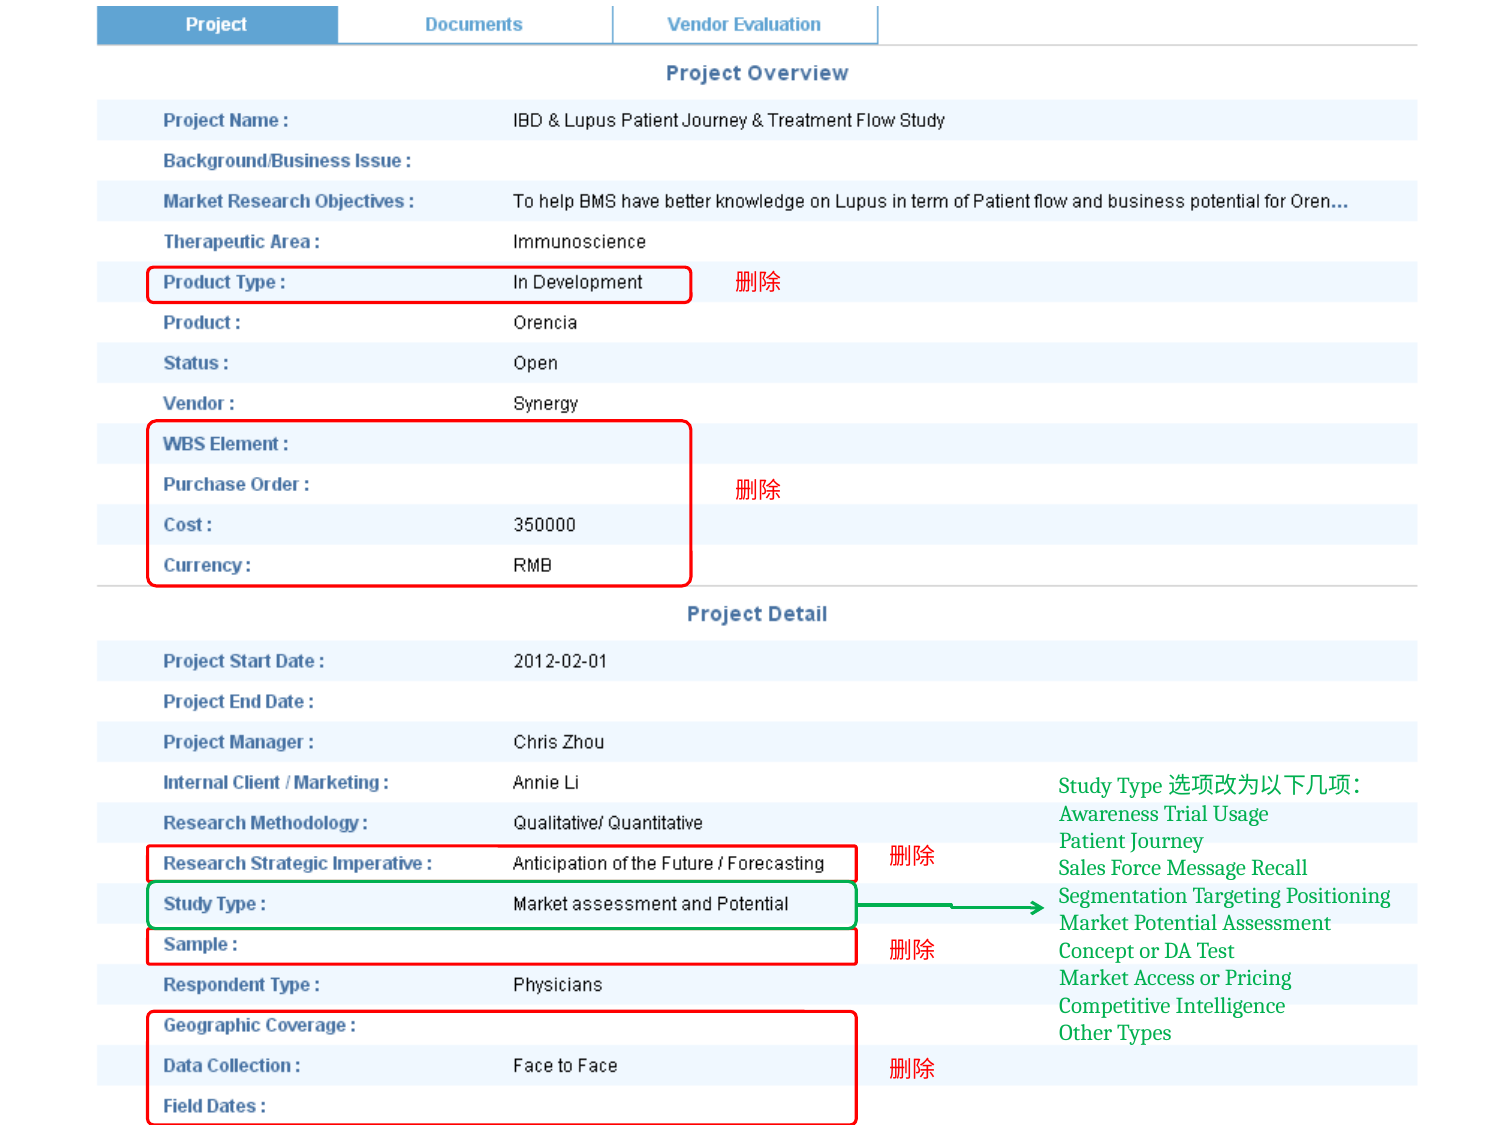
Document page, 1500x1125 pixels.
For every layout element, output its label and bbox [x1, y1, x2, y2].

picture [88, 5, 1430, 1125]
text_box [855, 904, 1034, 910]
